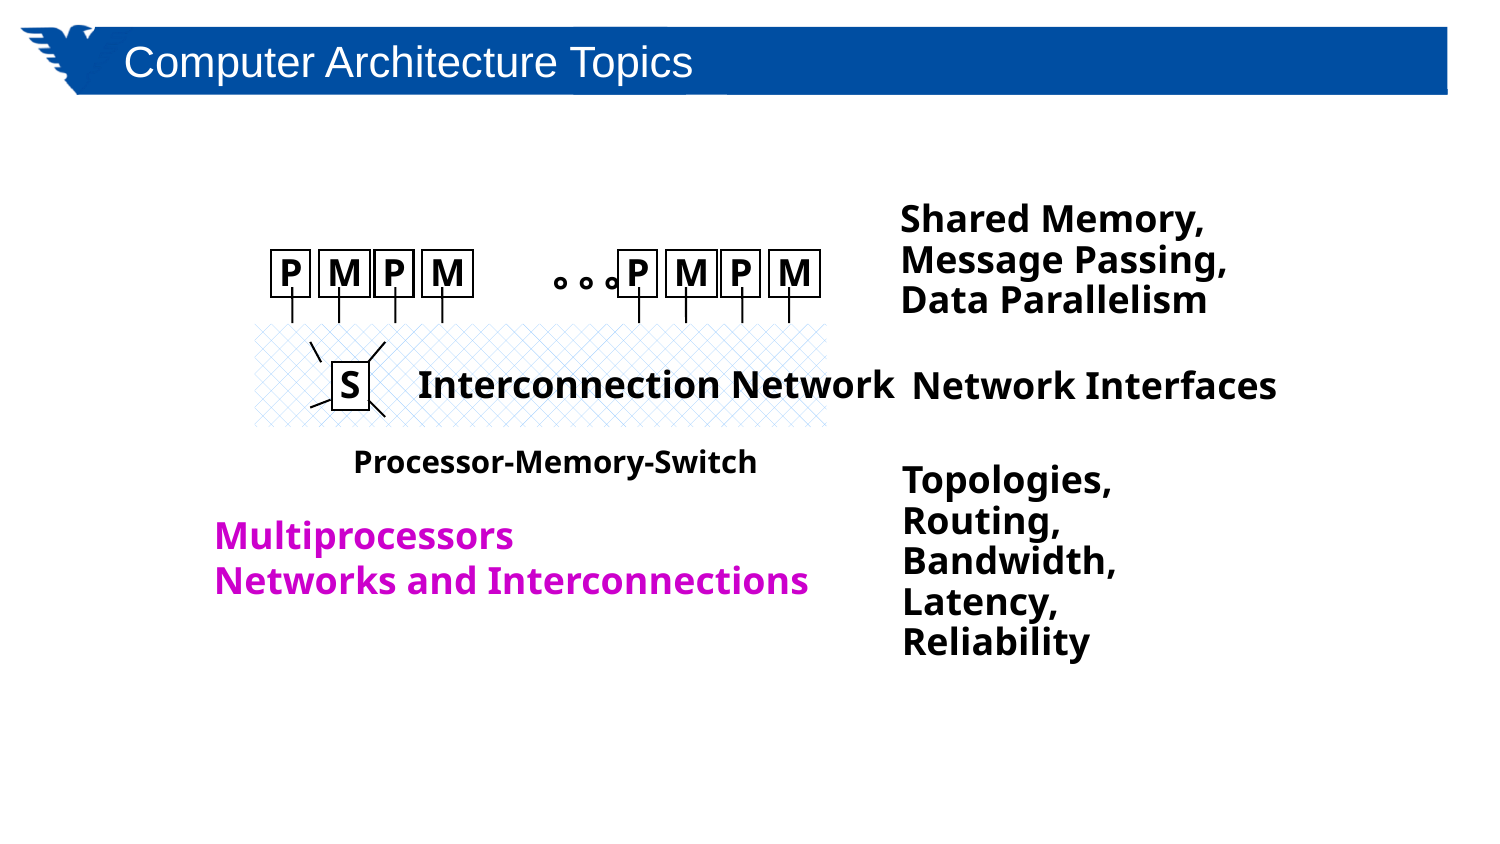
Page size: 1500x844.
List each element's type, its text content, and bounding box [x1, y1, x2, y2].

picture [5, 14, 148, 95]
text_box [210, 197, 1290, 670]
title Computer Architecture Topics [108, 28, 1406, 91]
